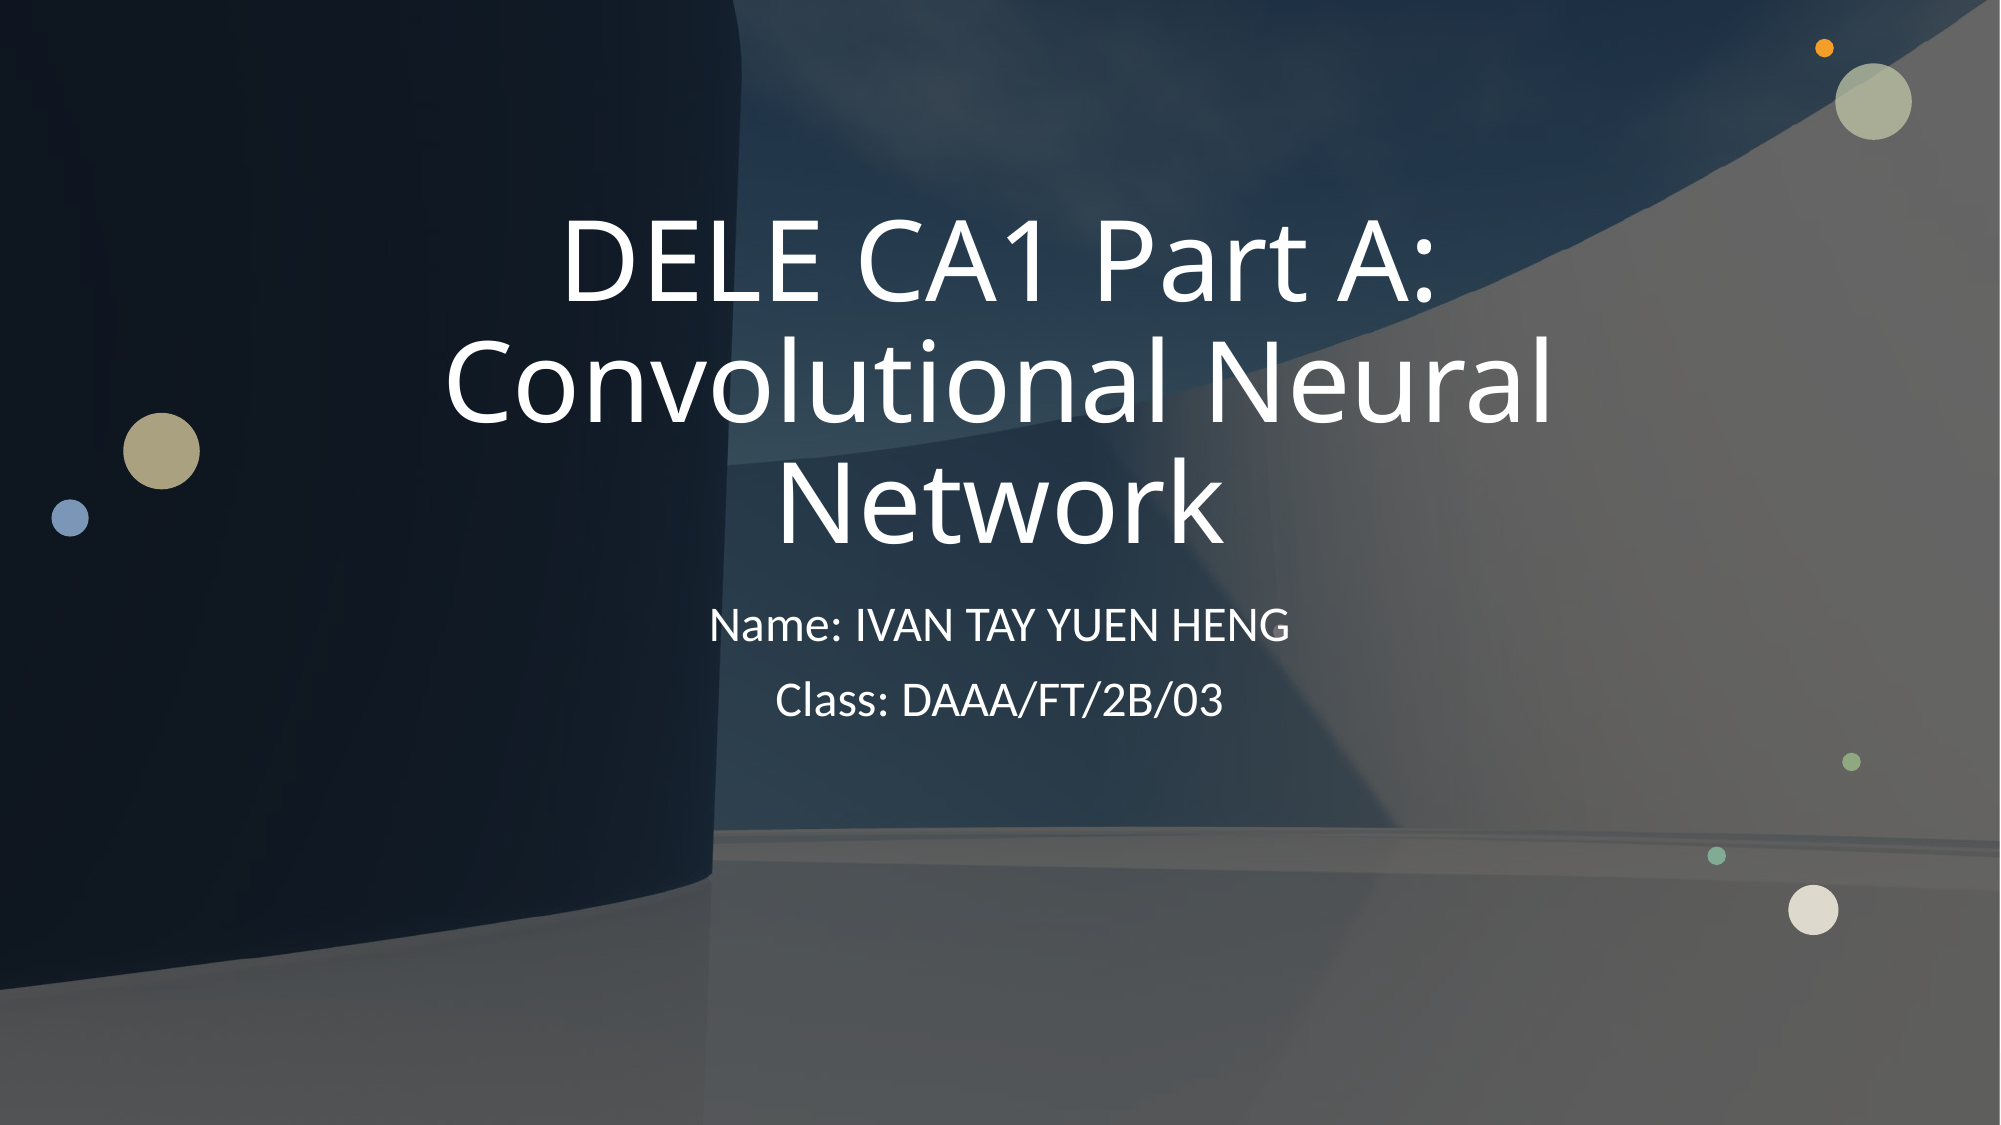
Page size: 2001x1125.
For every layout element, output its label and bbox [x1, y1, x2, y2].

picture [0, 0, 2000, 1125]
text_box [51, 38, 1912, 936]
